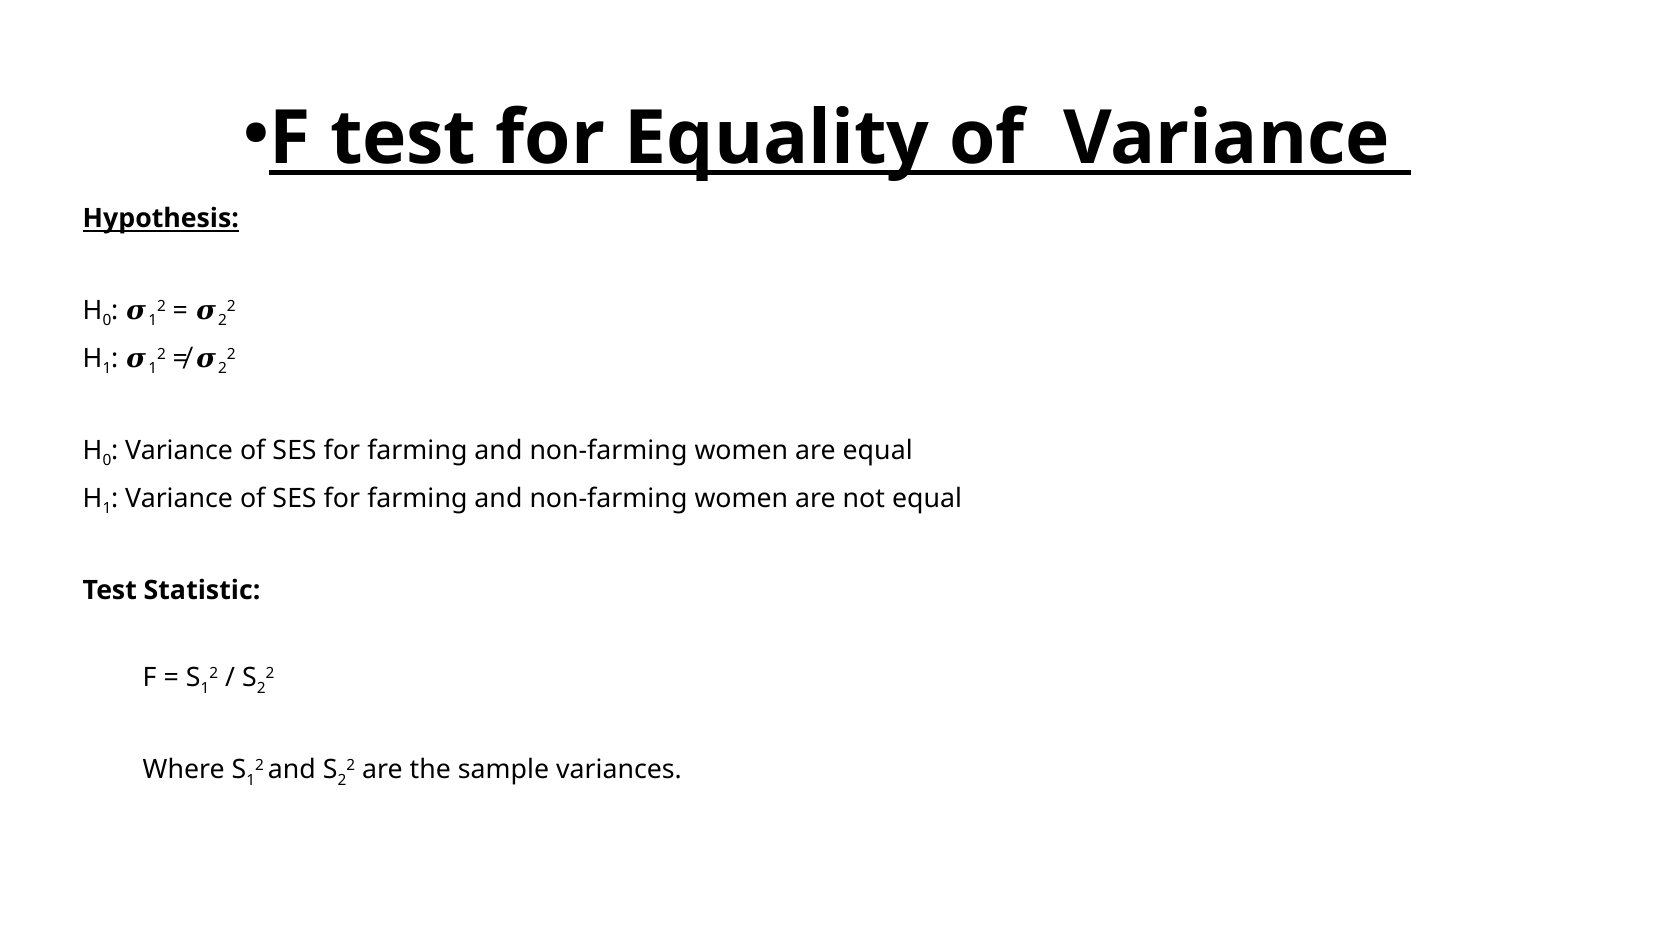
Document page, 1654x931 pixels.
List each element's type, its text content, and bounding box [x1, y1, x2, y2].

title F test for Equality of Variance [82, 57, 1571, 113]
list Hypothesis: H0: 𝝈12 = 𝝈22 H1: 𝝈12 ≠ 𝝈22 H0: Variance of SES for farming and non-farming women are equal H1: Variance of SES for farming and non-farming women are not equal Test Statistic: F = S12 / S22 Where S12 and S22 are the sample variances. [82, 113, 1571, 799]
